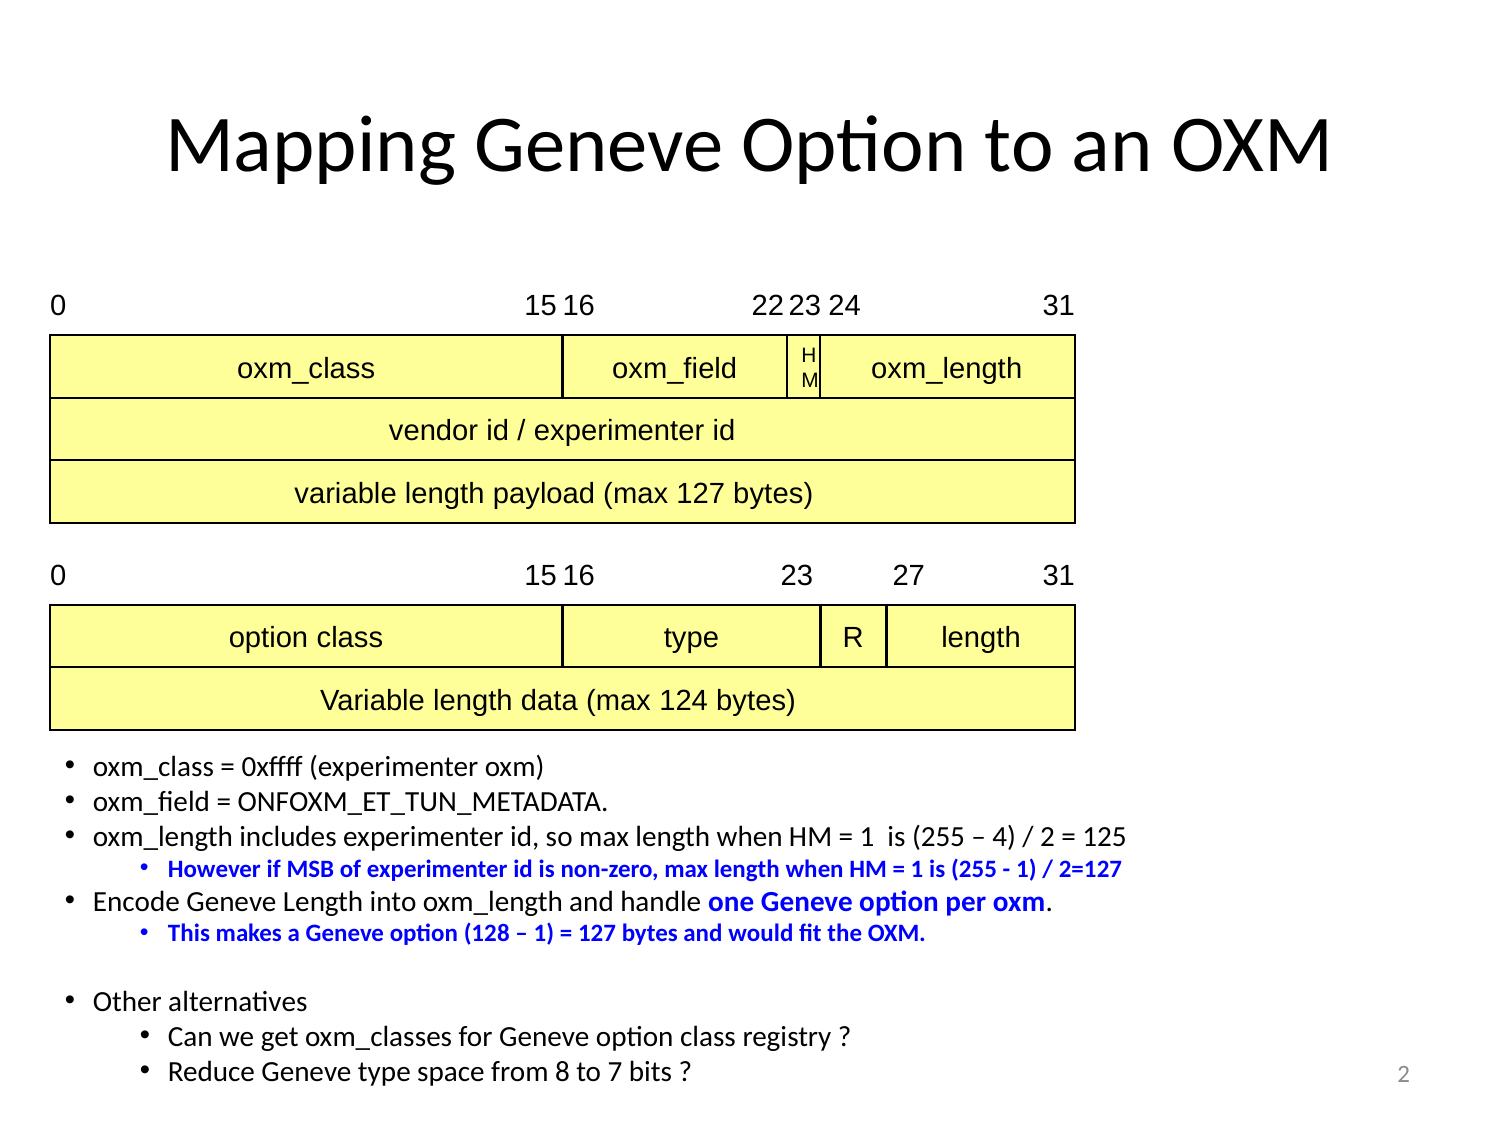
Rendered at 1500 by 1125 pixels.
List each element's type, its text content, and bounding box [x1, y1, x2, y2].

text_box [49, 272, 1076, 461]
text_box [49, 541, 1076, 730]
title Mapping Geneve Option to an OXM [75, 45, 1425, 233]
text_box variable length payload (max 127 bytes) [50, 467, 1075, 523]
slide_number 2 [1208, 1042, 1425, 1103]
text_box oxm_class = 0xffff (experimenter oxm) oxm_field = ONFOXM_ET_TUN_METADATA. oxm_length includes experimenter id, so max length when HM = 1 is (255 – 4) / 2 = 125 However if MSB of experimenter id is non-zero, max length when HM = 1 is (255 - 1) / 2=127 Encode Geneve Length into oxm_length and handle one Geneve option per oxm. This makes a Geneve option (128 – 1) = 127 bytes and would fit the OXM. Other alternatives Can we get oxm_classes for Geneve option class registry ? Reduce Geneve type space from 8 to 7 bits ? [49, 739, 1208, 1125]
